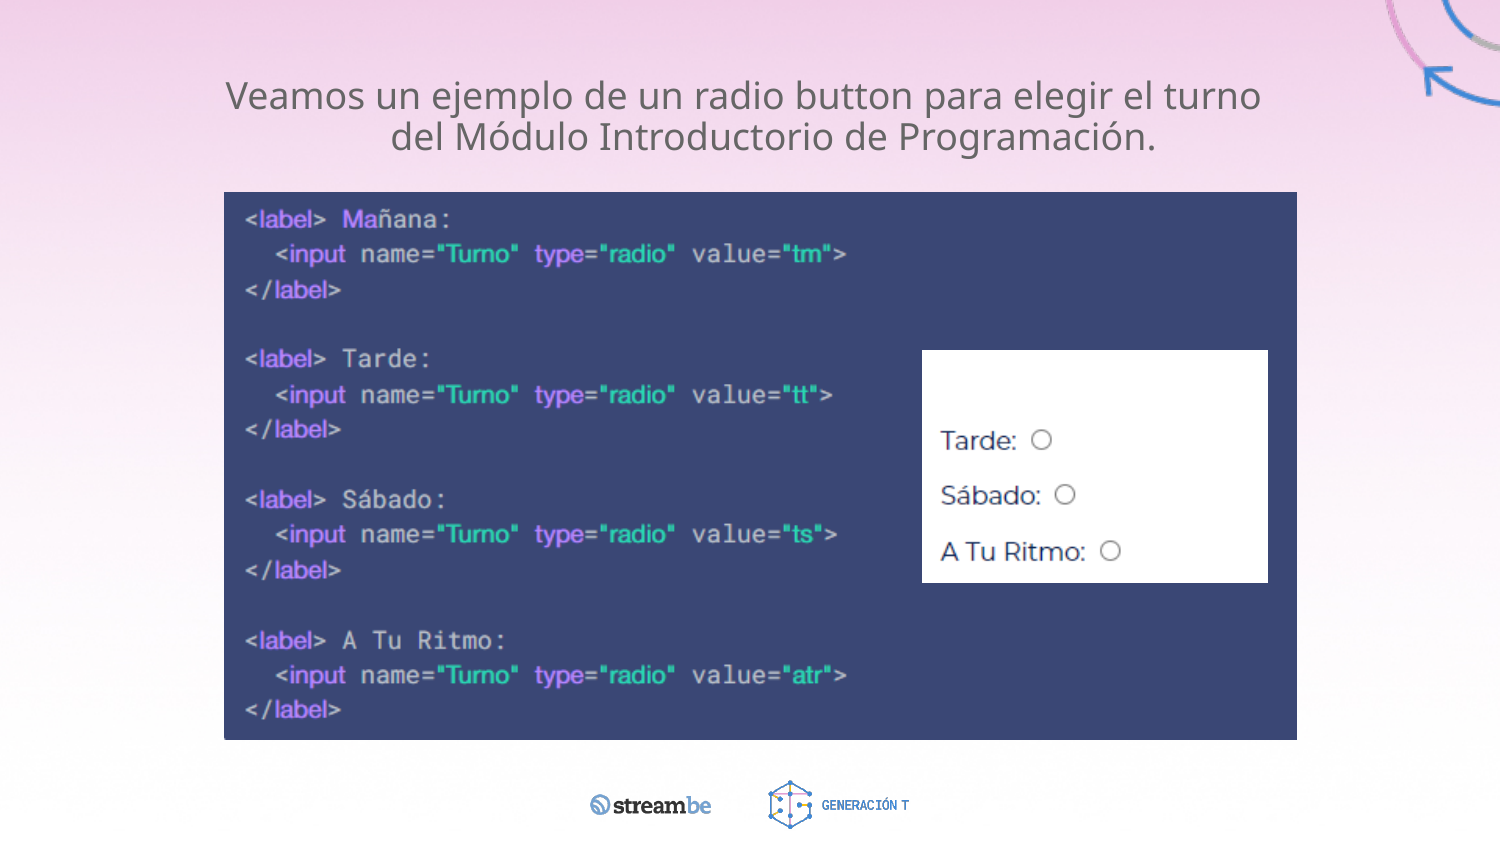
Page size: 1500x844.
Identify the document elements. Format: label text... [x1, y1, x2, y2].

subtitle Veamos un ejemplo de un radio button para elegir el turno del Módulo Introductorio de Programación. [173, 71, 1299, 276]
picture [0, 0, 1500, 844]
